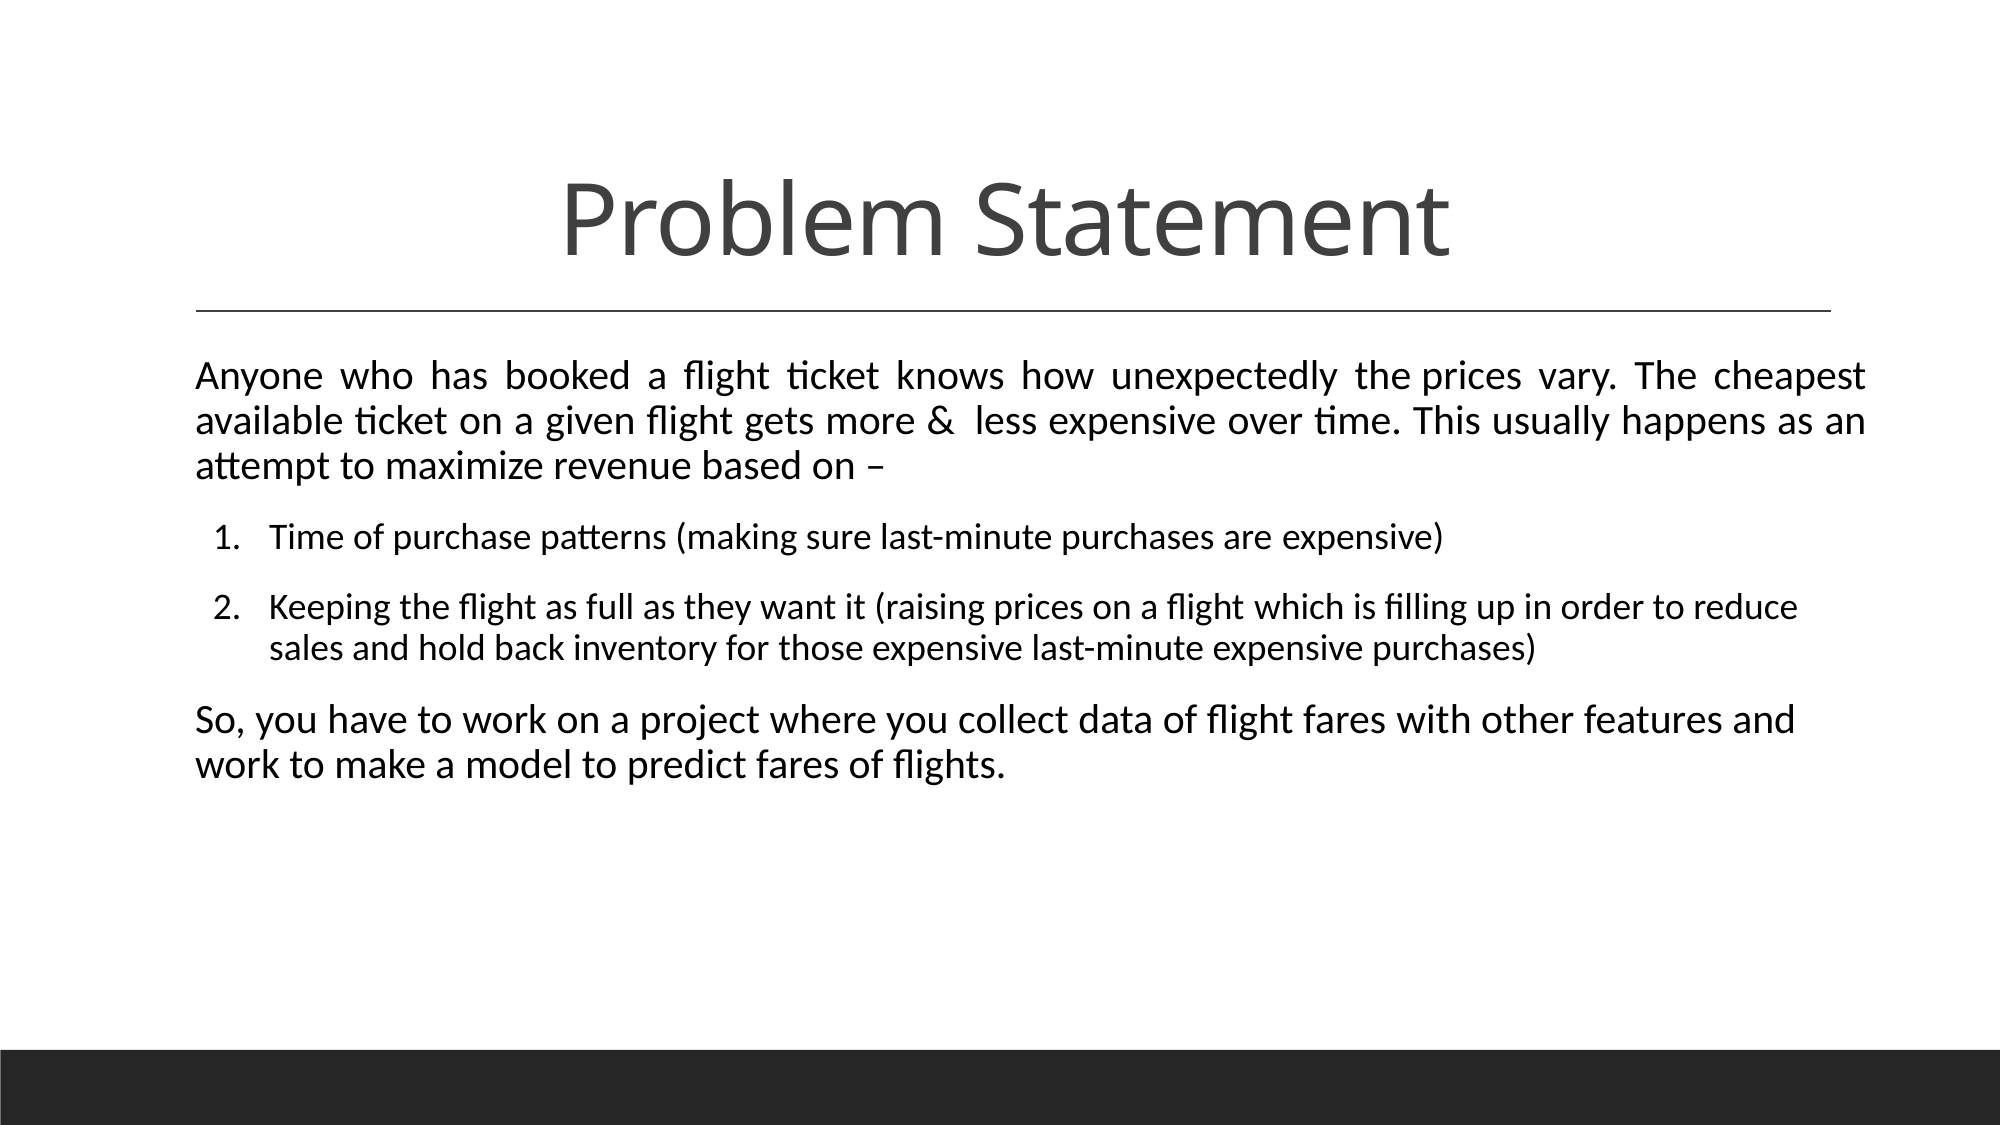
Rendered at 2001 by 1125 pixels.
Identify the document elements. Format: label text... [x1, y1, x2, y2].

title Problem Statement [180, 47, 1830, 285]
list Anyone who has booked a flight ticket knows how unexpectedly the prices vary. The cheapest available ticket on a given flight gets more & less expensive over time. This usually happens as an attempt to maximize revenue based on – Time of purchase patterns (making sure last-minute purchases are expensive) Keeping the flight as full as they want it (raising prices on a flight which is filling up in order to reduce sales and hold back inventory for those expensive last-minute expensive purchases) So, you have to work on a project where you collect data of flight fares with other features and work to make a model to predict fares of flights. [180, 345, 1867, 1008]
